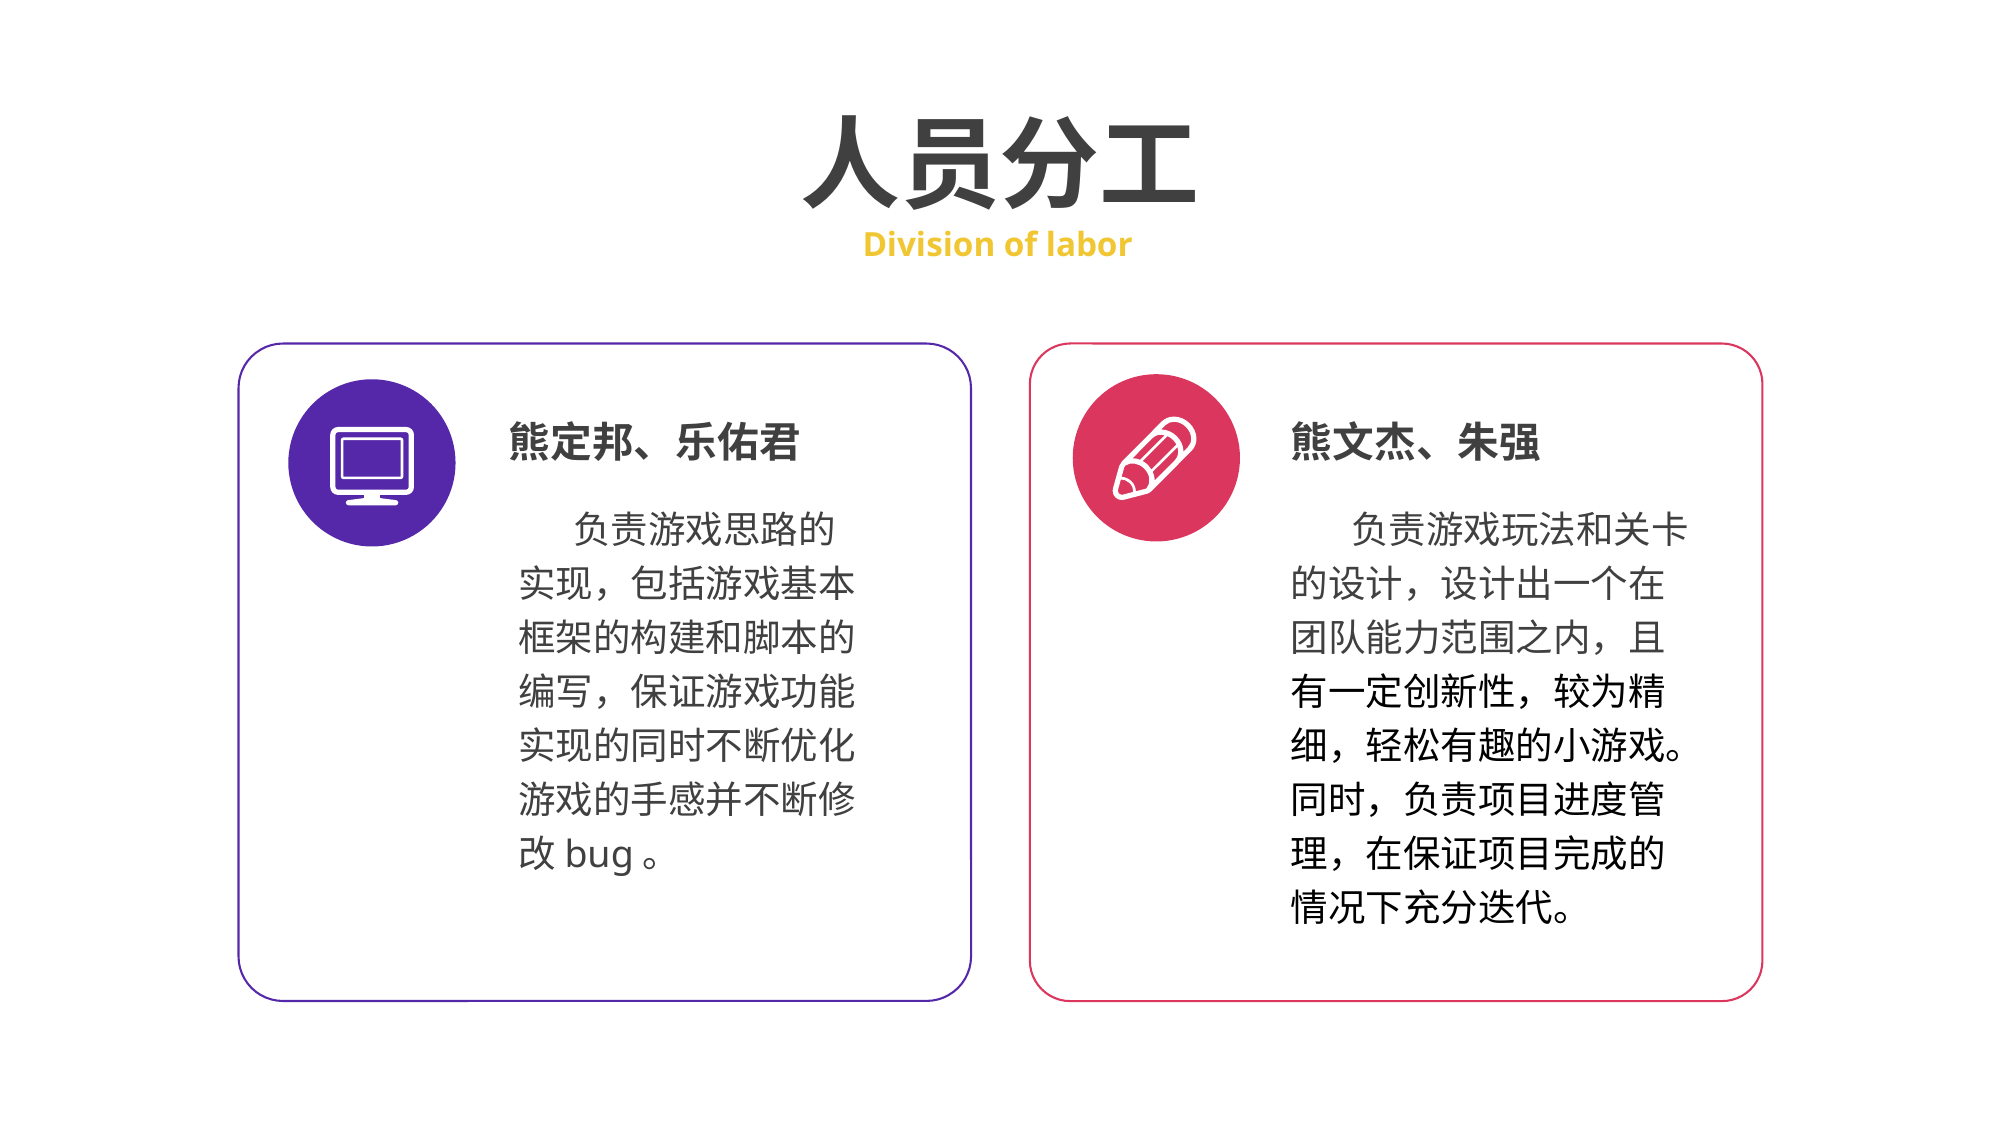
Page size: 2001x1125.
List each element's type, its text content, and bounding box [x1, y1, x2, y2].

text_box Division of labor [799, 215, 1197, 271]
text_box 人员分工 [735, 81, 1265, 228]
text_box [238, 343, 1763, 1038]
